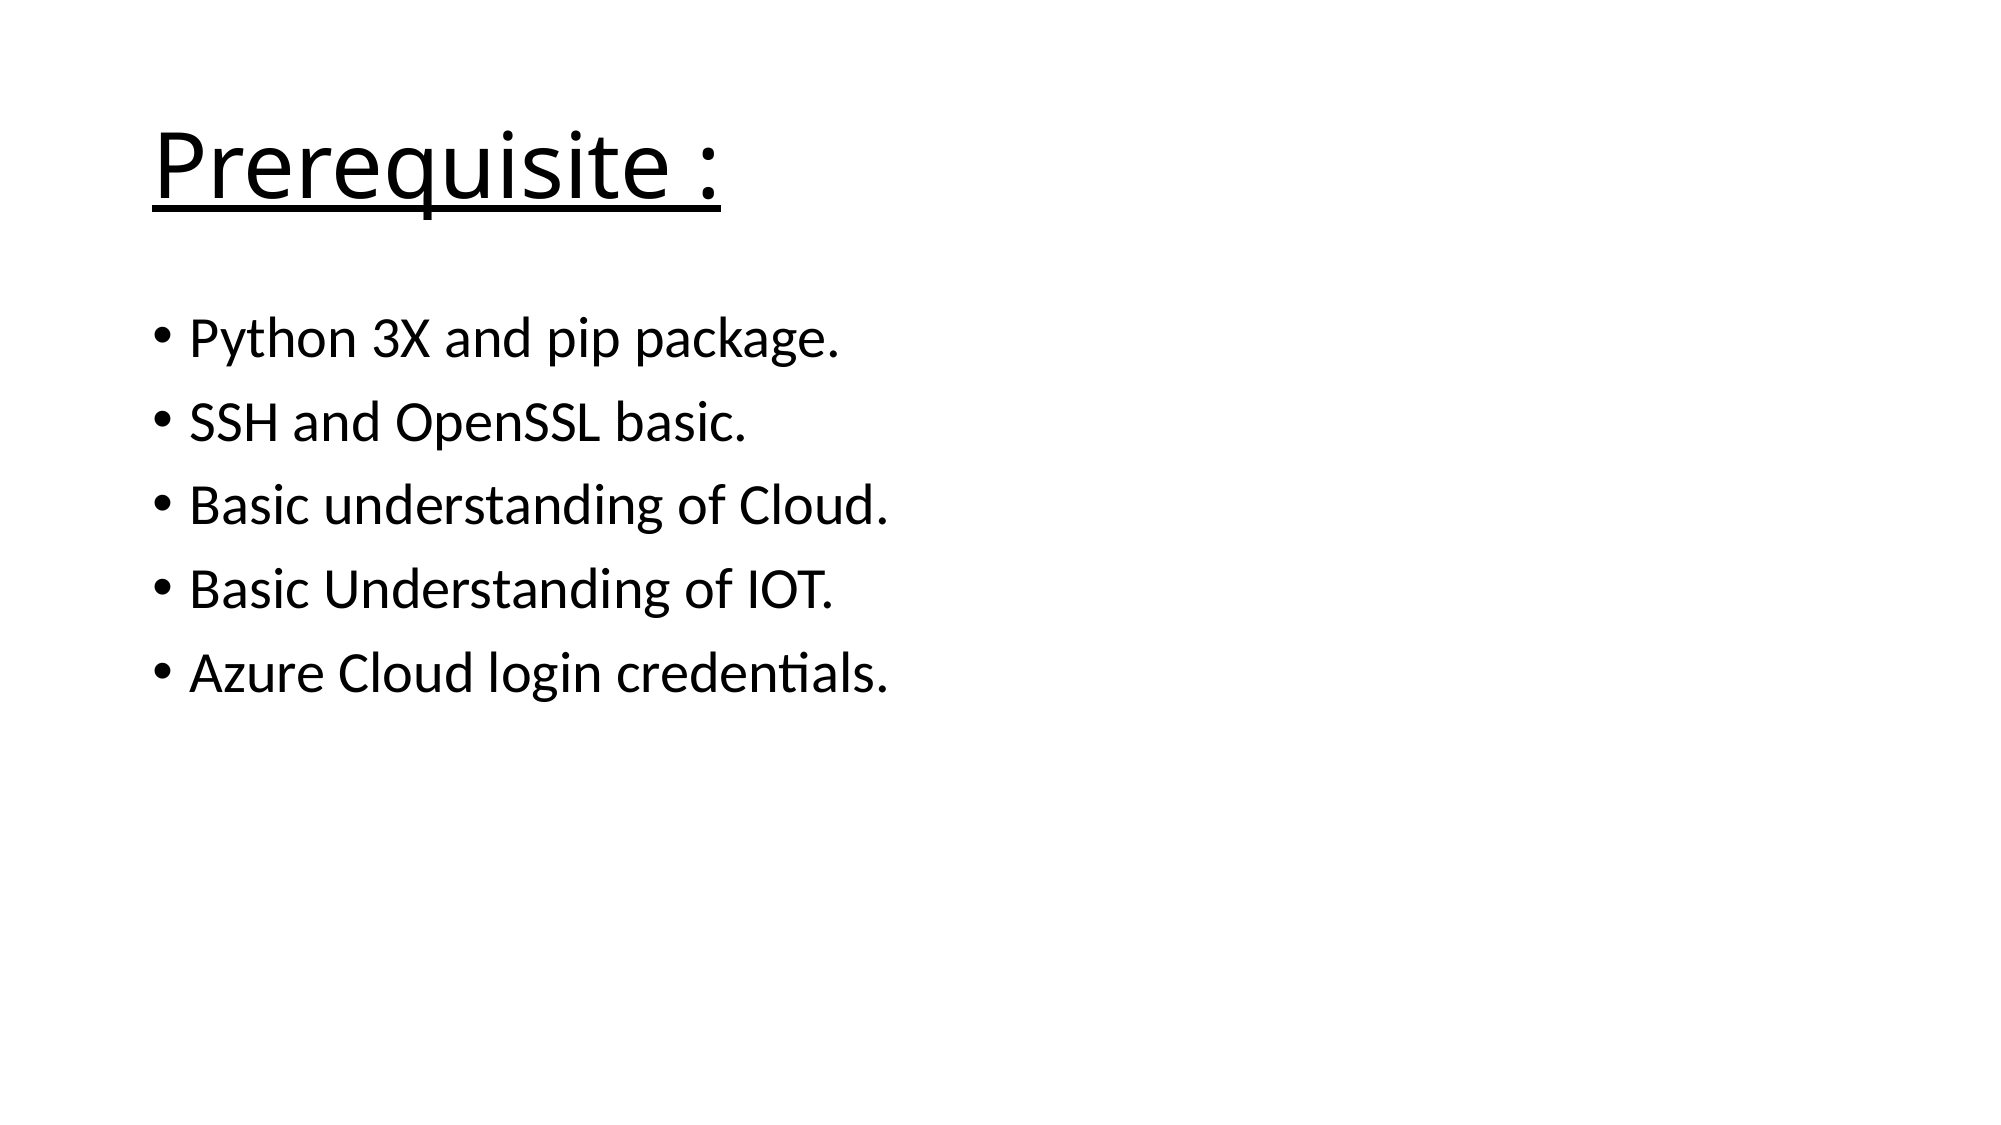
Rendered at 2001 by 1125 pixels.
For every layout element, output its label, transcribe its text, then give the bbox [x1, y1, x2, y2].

title Prerequisite : [137, 59, 1863, 278]
list Python 3X and pip package. SSH and OpenSSL basic. Basic understanding of Cloud. Basic Understanding of IOT. Azure Cloud login credentials. [137, 299, 1863, 1014]
